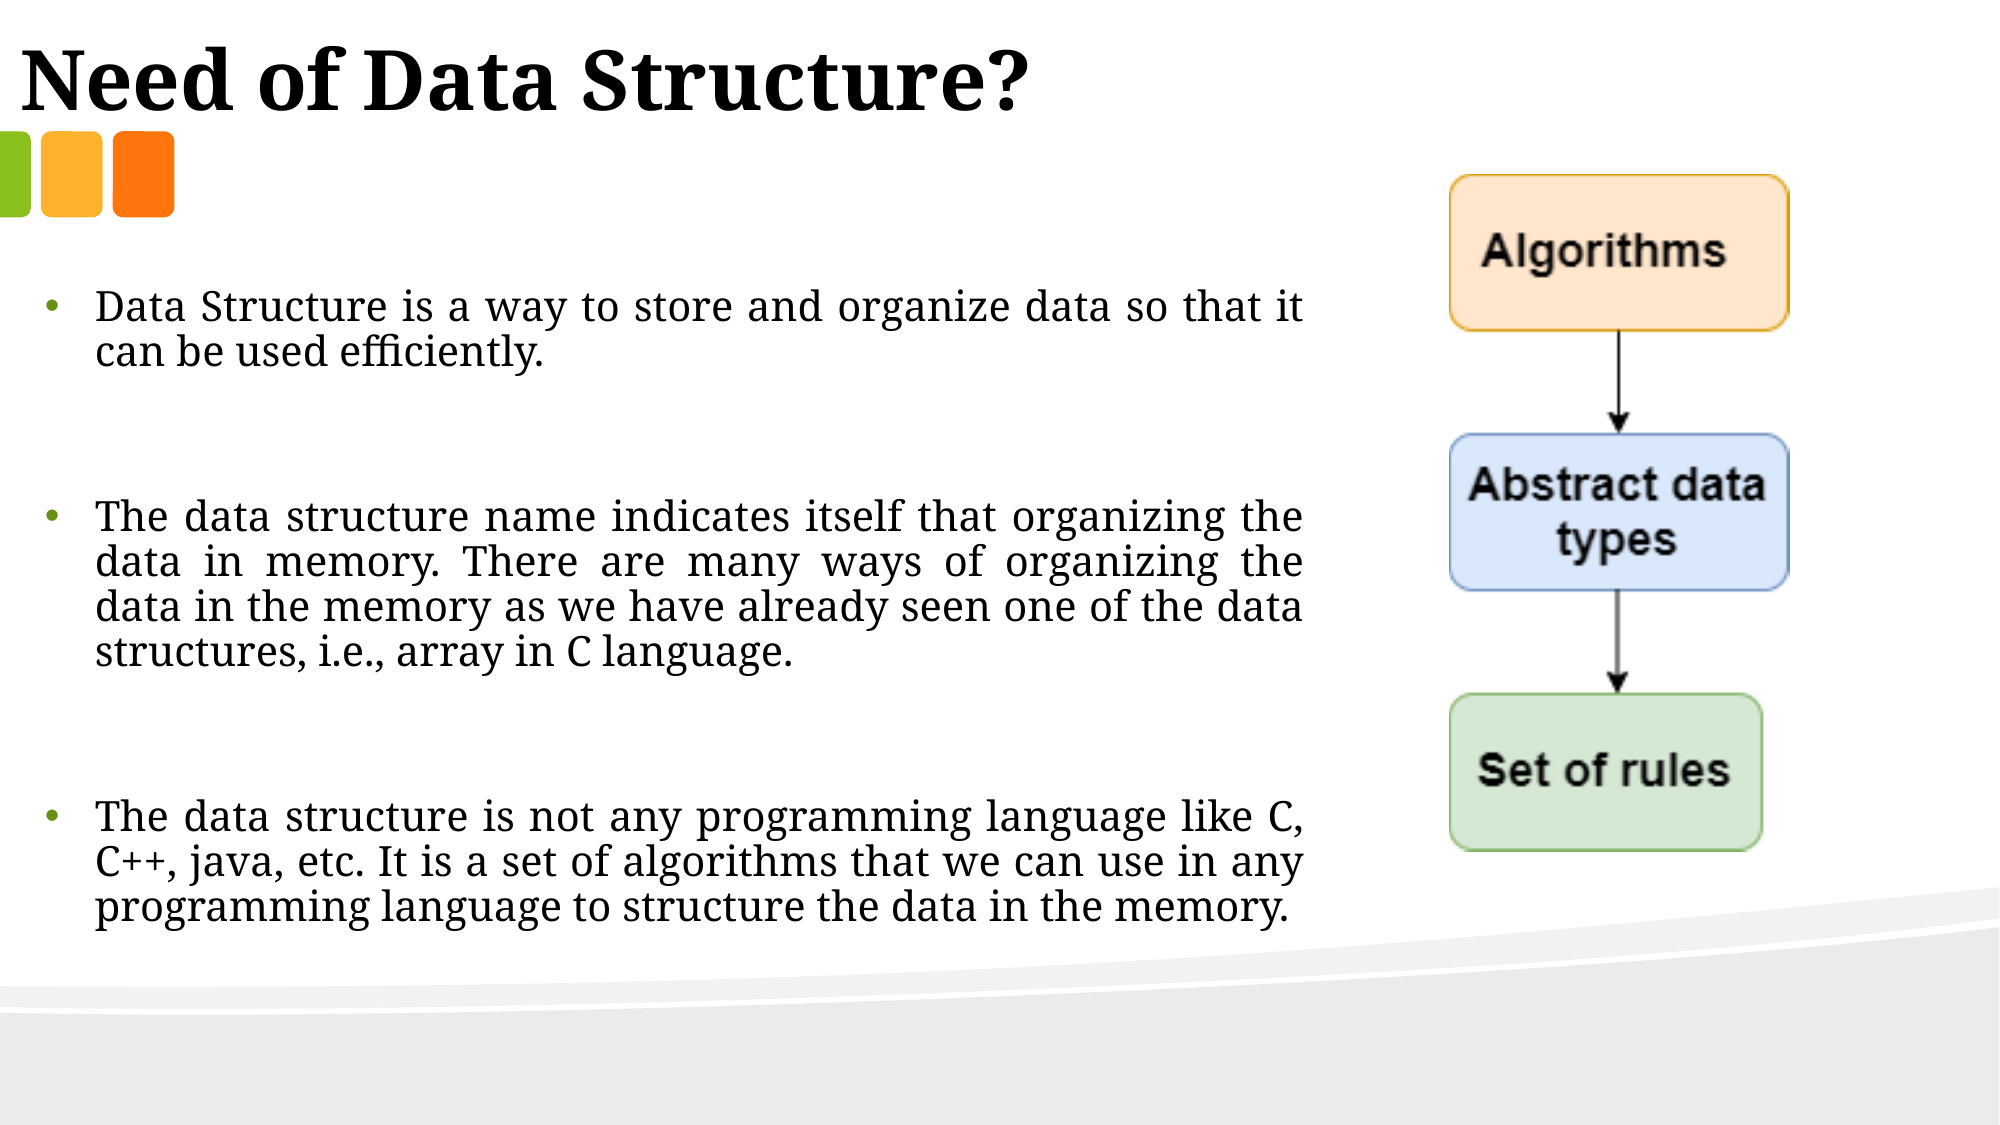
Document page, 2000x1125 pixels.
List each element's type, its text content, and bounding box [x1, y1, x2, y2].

text_box Need of Data Structure? [0, 4, 1938, 138]
list Data Structure is a way to store and organize data so that it can be used efficiently. The data structure name indicates itself that organizing the data in memory. There are many ways of organizing the data in the memory as we have already seen one of the data structures, i.e., array in C language. The data structure is not any programming language like C, C++, java, etc. It is a set of algorithms that we can use in any programming language to structure the data in the memory. [24, 275, 1325, 953]
picture [1449, 174, 1790, 853]
